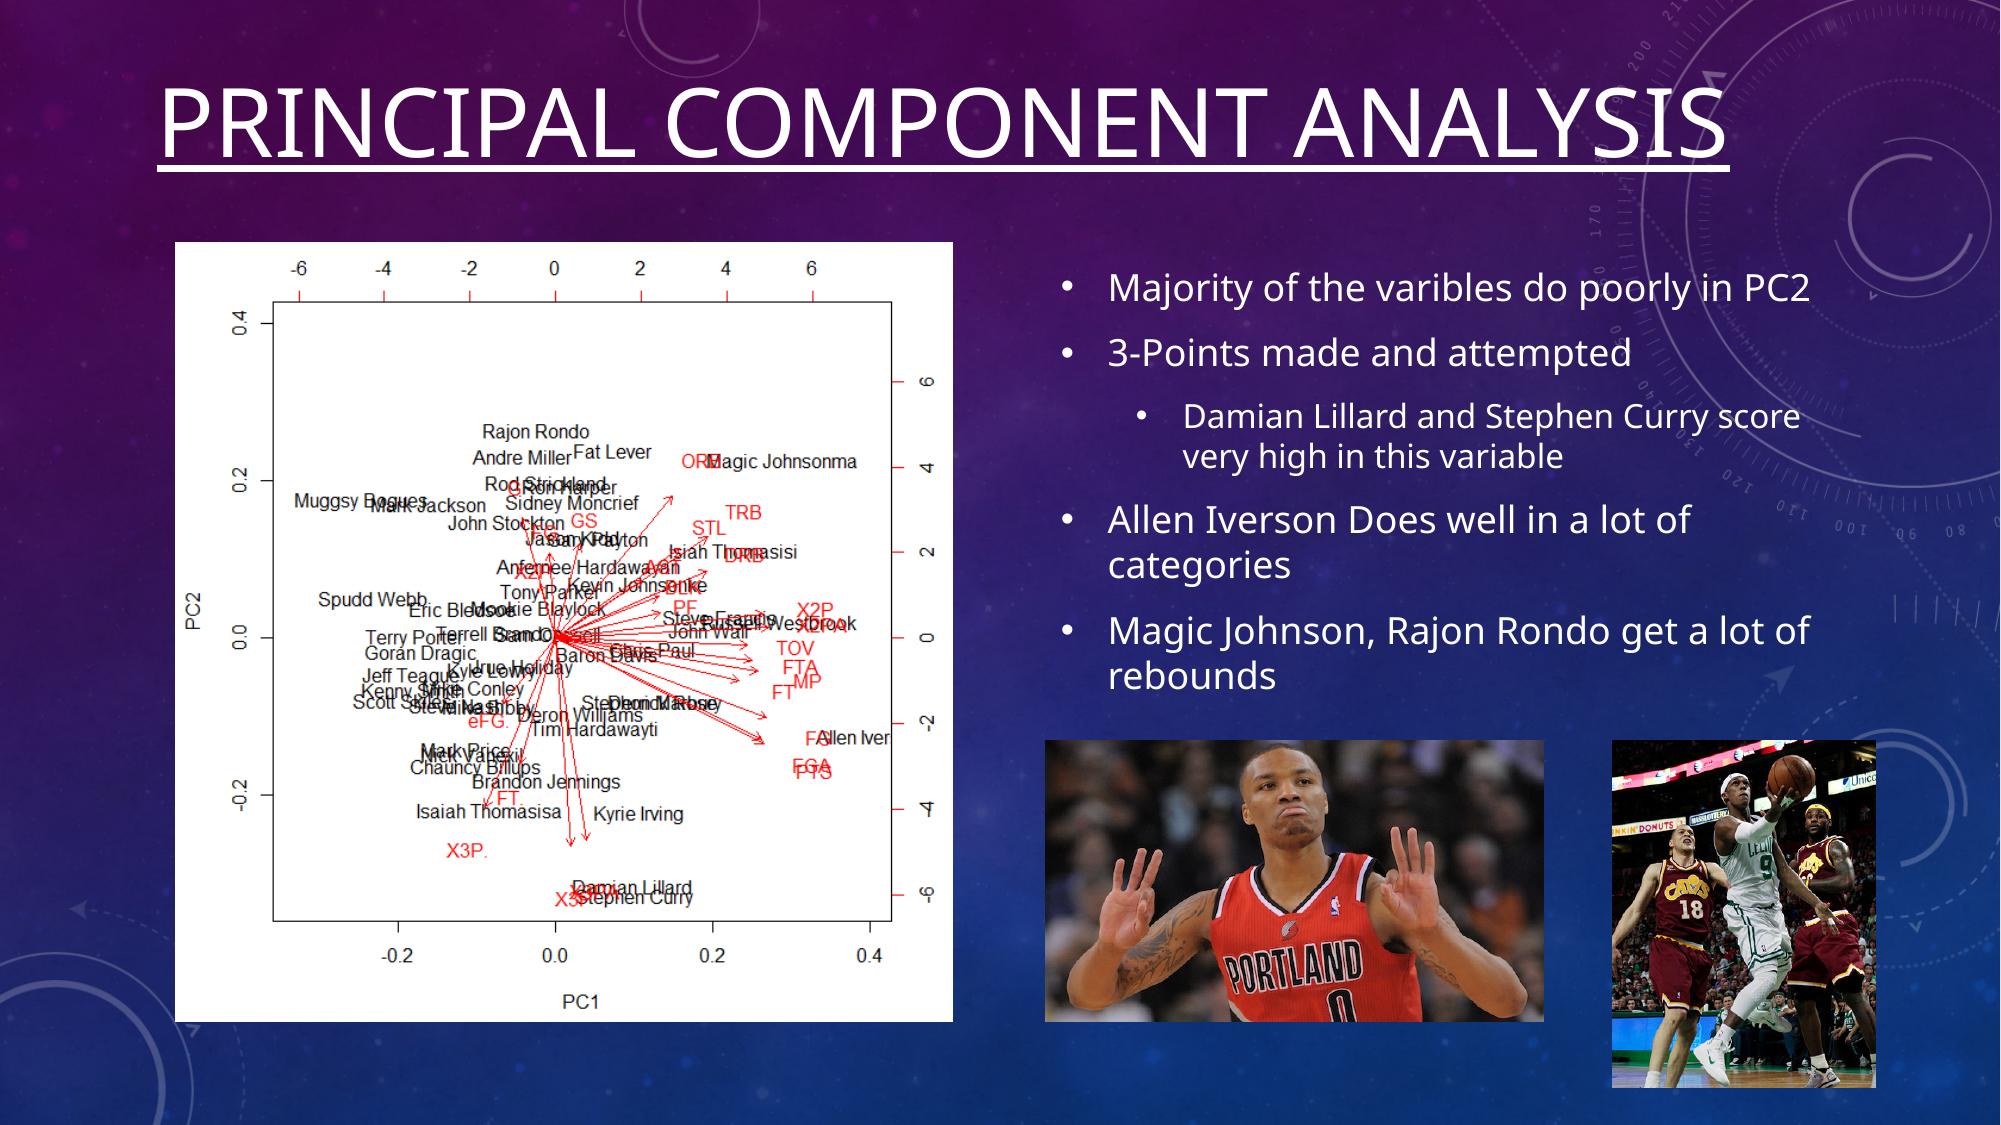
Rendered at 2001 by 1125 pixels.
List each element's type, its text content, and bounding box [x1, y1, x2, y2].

picture [0, 0, 2001, 1125]
list Majority of the varibles do poorly in PC2 3-Points made and attempted Damian Lillard and Stephen Curry score very high in this variable Allen Iverson Does well in a lot of categories Magic Johnson, Rajon Rondo get a lot of rebounds [1045, 180, 1876, 780]
title PRINCIPAL COMPONENT ANALYSIS [112, 0, 1775, 239]
